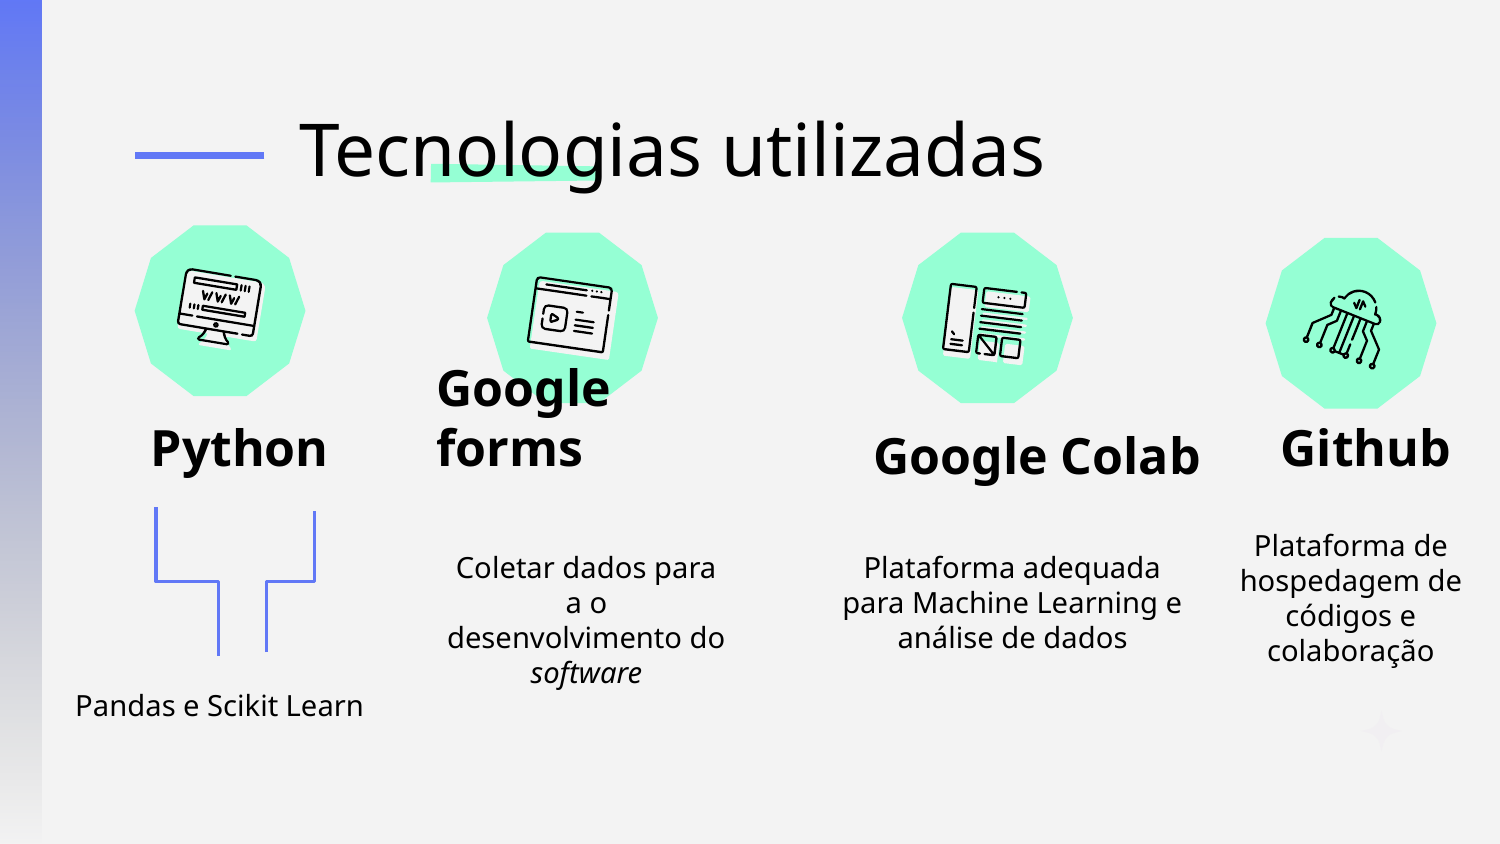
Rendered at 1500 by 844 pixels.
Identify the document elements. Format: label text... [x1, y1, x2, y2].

text_box [1265, 237, 1437, 409]
subtitle Plataforma adequada para Machine Learning e análise de dados [827, 534, 1198, 736]
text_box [179, 273, 262, 349]
text_box [902, 232, 1073, 404]
subtitle Google Colab [858, 438, 1229, 500]
subtitle Google forms [421, 430, 762, 491]
text_box [487, 232, 658, 404]
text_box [112, 549, 262, 613]
title Tecnologias utilizadas [284, 88, 1383, 183]
text_box [134, 225, 306, 397]
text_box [219, 557, 362, 606]
subtitle Python [135, 430, 421, 491]
subtitle Plataforma de hospedagem de códigos e colaboração [1203, 512, 1499, 715]
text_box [530, 281, 615, 355]
subtitle Pandas e Scikit Learn [60, 672, 431, 791]
subtitle Github [1265, 430, 1480, 491]
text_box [1311, 287, 1391, 359]
subtitle Coletar dados para a o desenvolvimento do software [430, 533, 743, 723]
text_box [945, 286, 1028, 362]
